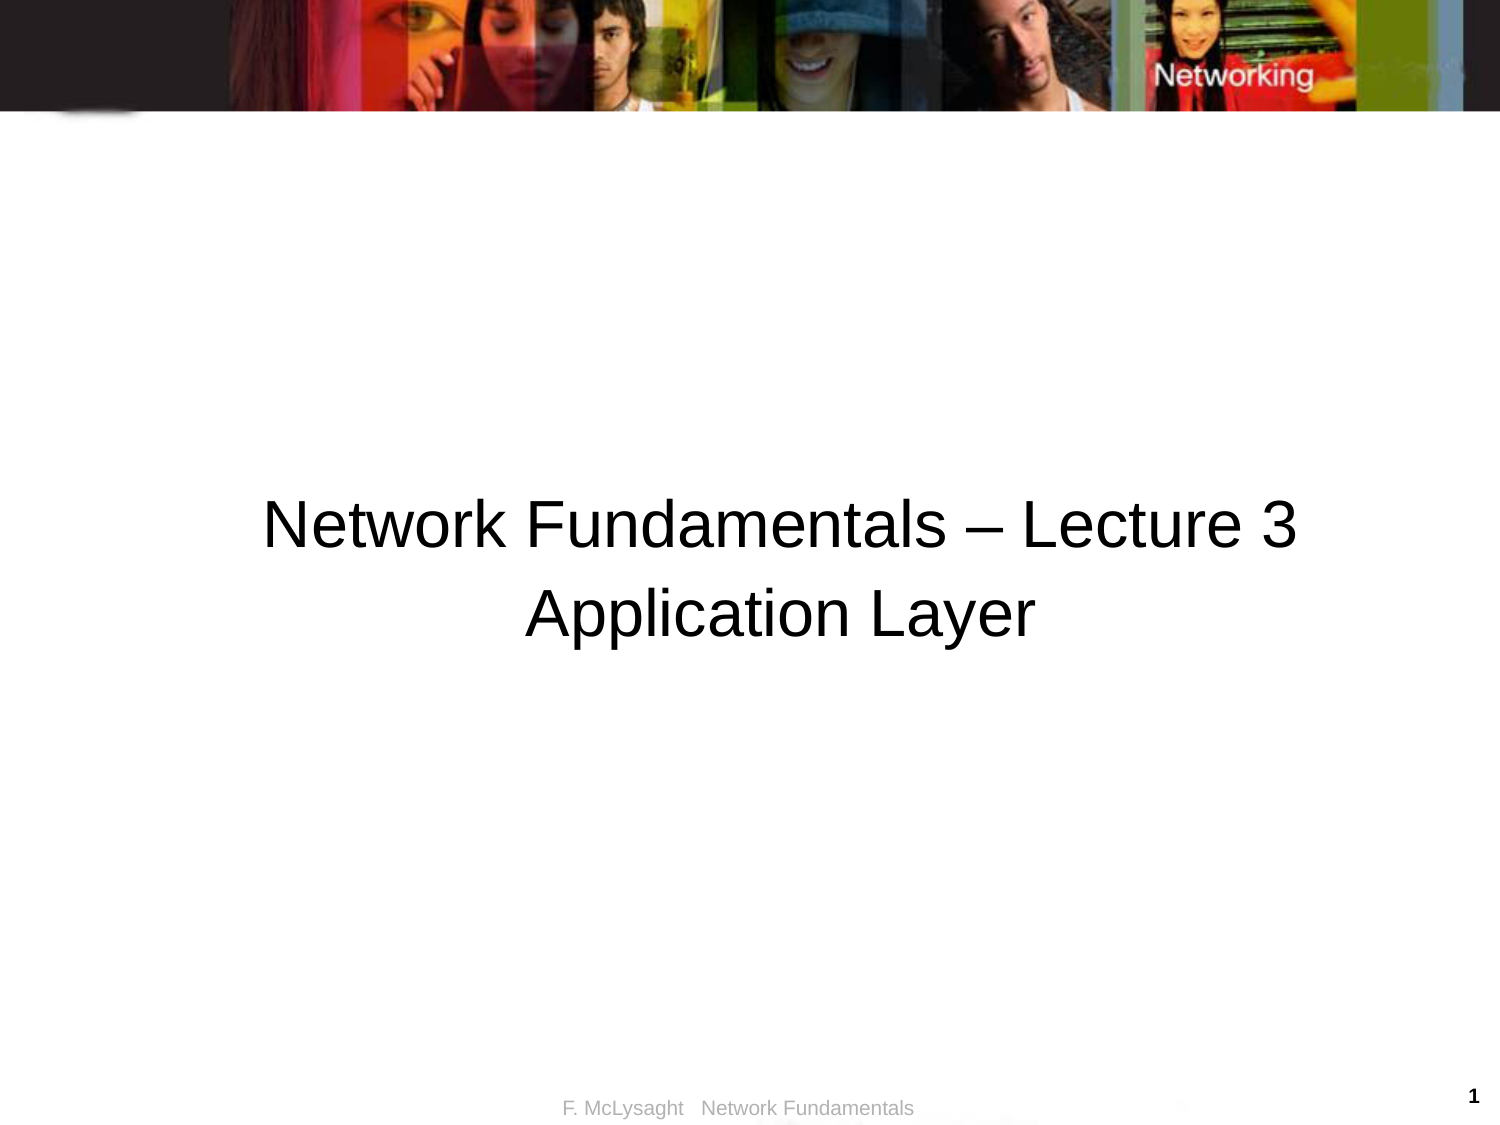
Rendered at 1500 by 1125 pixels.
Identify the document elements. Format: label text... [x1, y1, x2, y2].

slide_number 1 [1437, 1074, 1496, 1122]
picture [0, 0, 1500, 1125]
subtitle Network Fundamentals – Lecture 3 Application Layer [123, 495, 1440, 655]
footer F. McLysaght Network Fundamentals [449, 1087, 1028, 1122]
